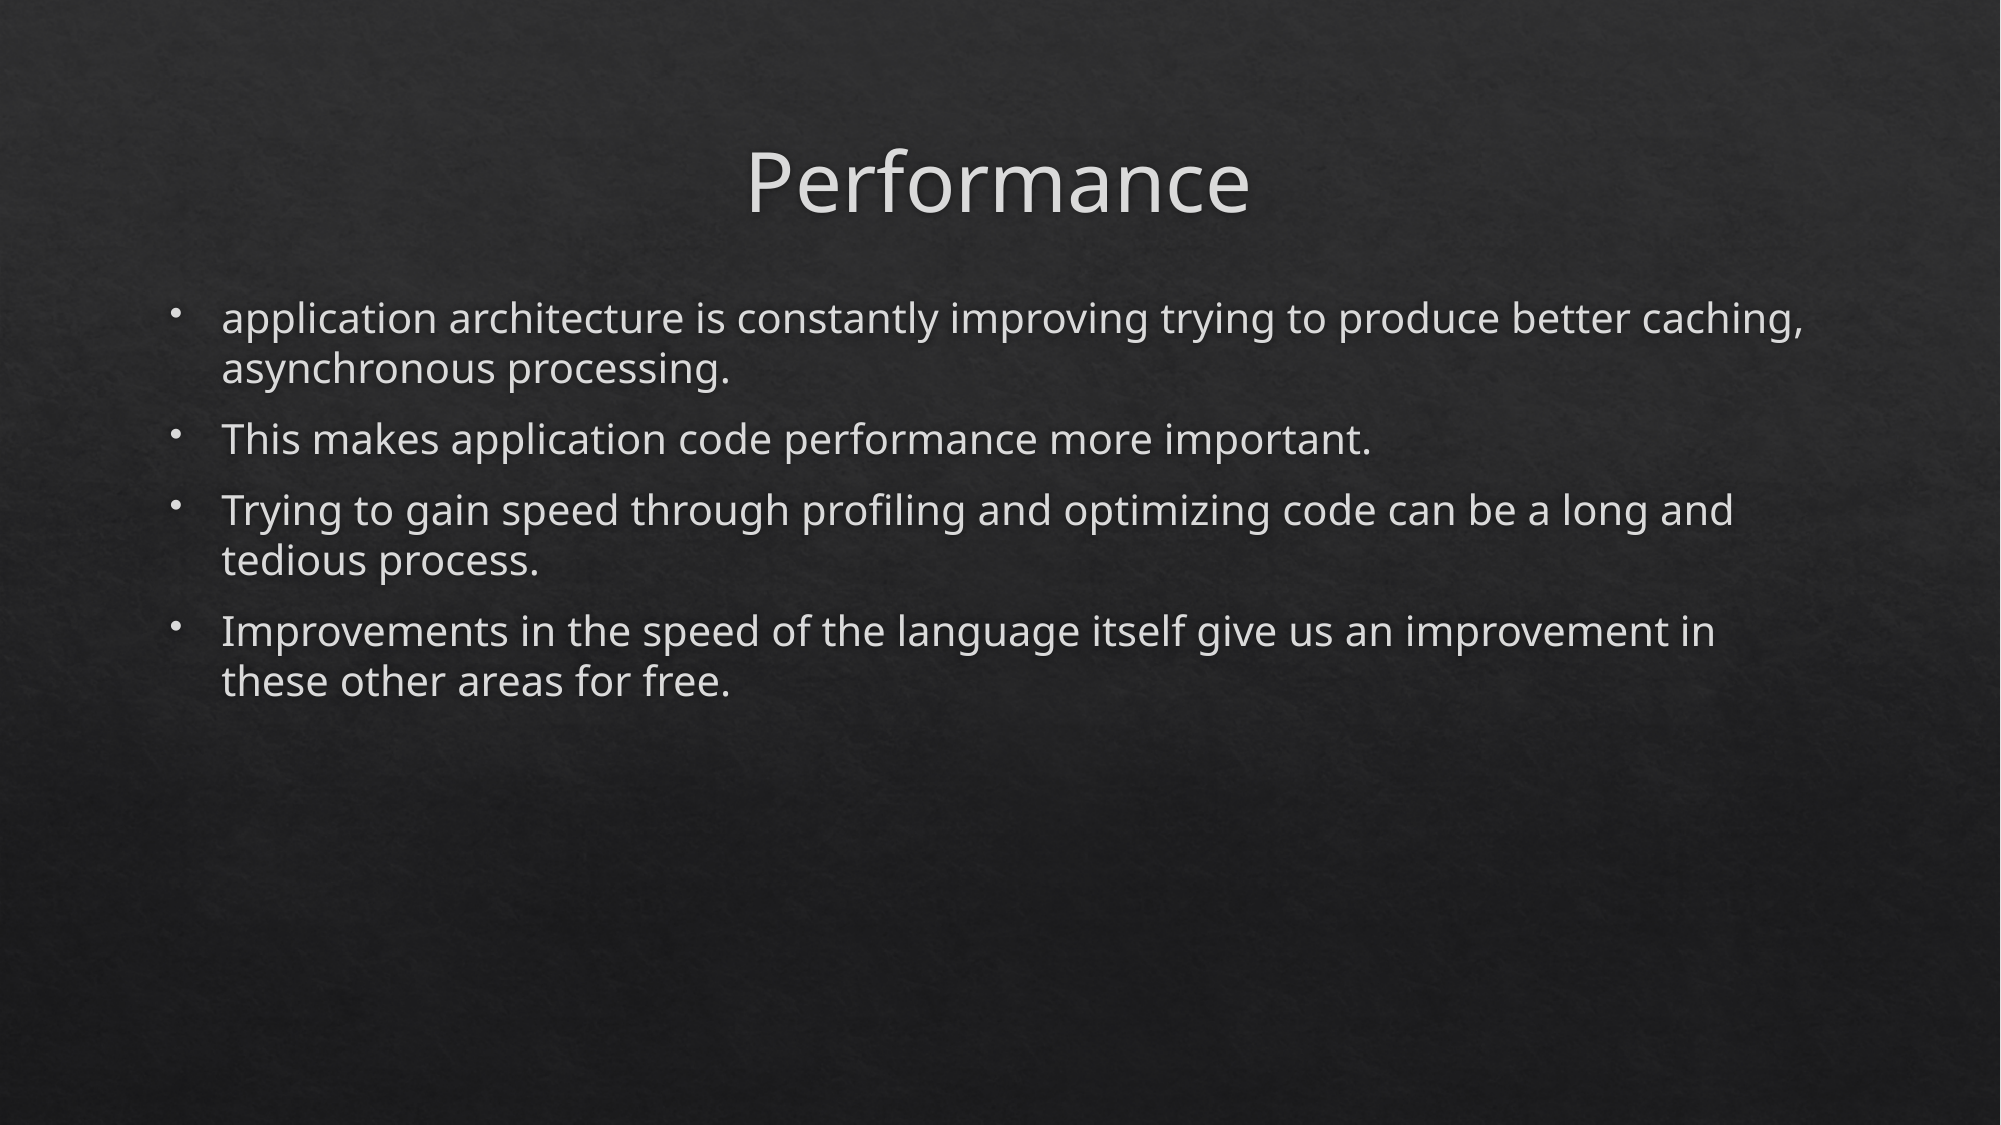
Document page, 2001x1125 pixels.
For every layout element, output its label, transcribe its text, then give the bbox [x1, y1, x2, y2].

title Performance [149, 99, 1849, 260]
list application architecture is constantly improving trying to produce better caching, asynchronous processing. This makes application code performance more important. Trying to gain speed through profiling and optimizing code can be a long and tedious process. Improvements in the speed of the language itself give us an improvement in these other areas for free. [149, 284, 1849, 950]
